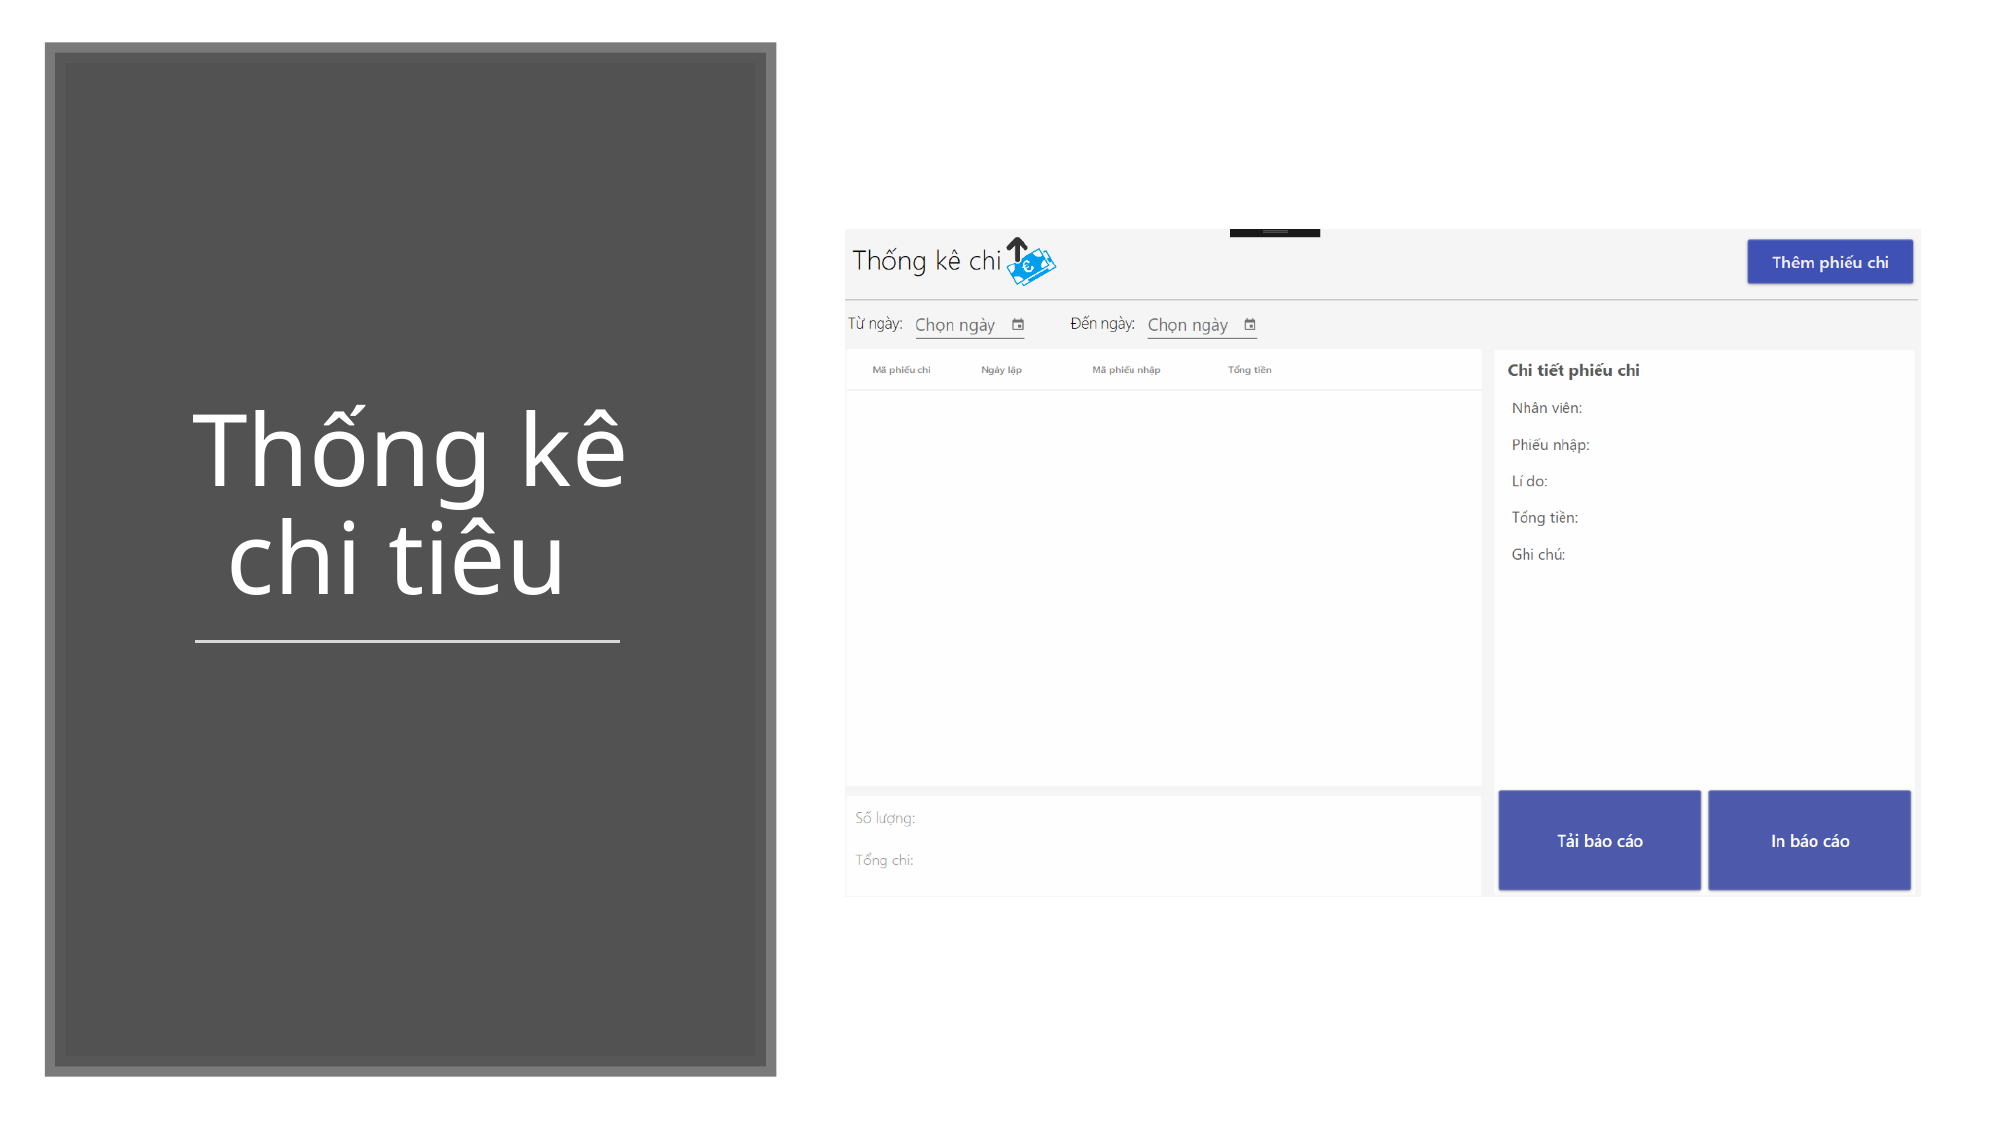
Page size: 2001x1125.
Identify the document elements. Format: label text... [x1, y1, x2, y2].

title Thống kê chi tiêu [110, 149, 711, 624]
picture [845, 229, 1921, 897]
text_box [54, 52, 767, 1067]
